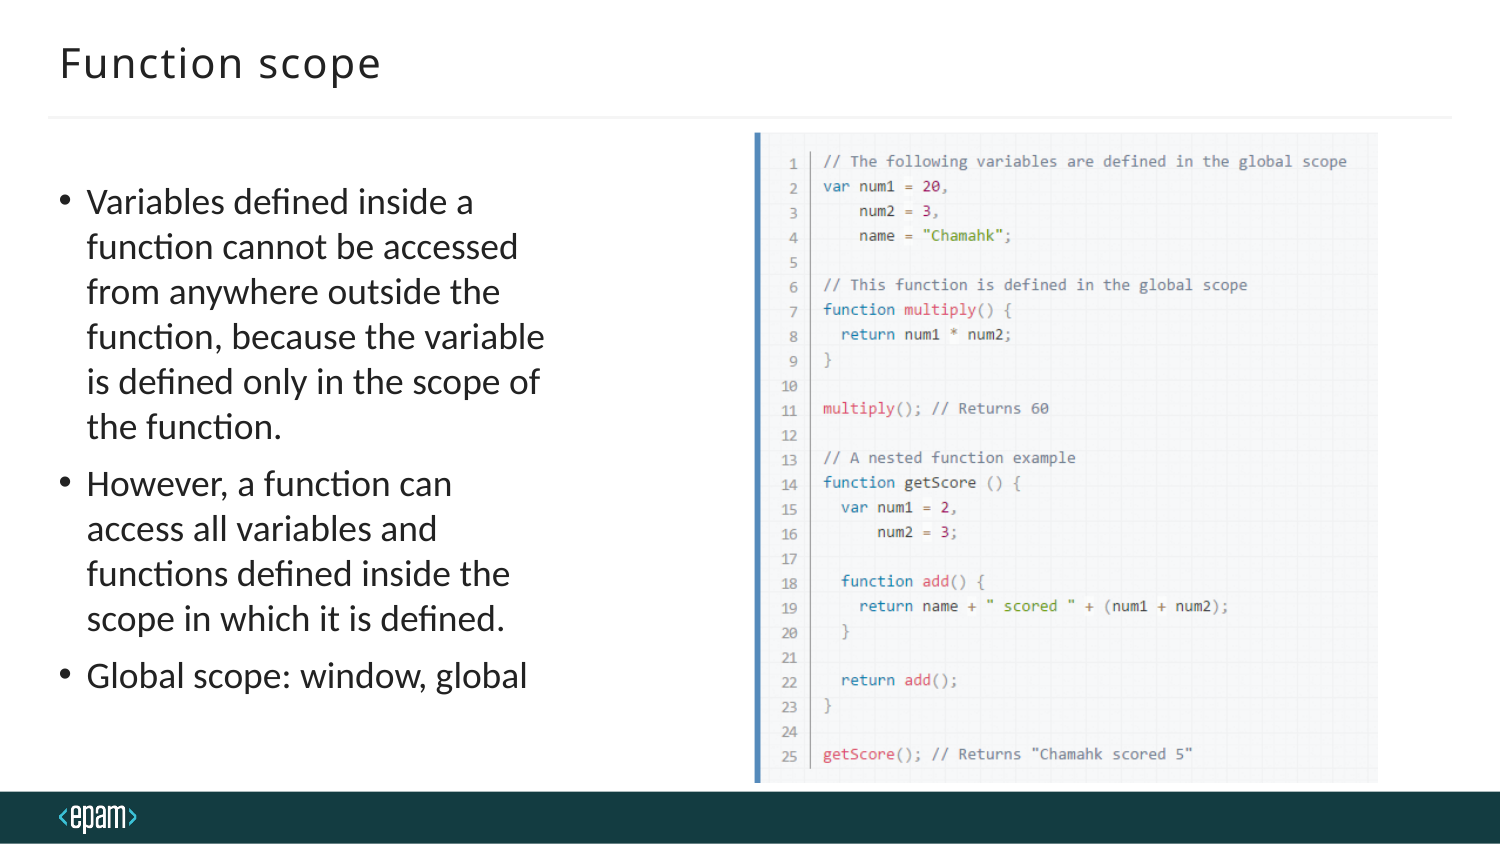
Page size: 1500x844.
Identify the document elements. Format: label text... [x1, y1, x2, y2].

list Variables defined inside a function cannot be accessed from anywhere outside the function, because the variable is defined only in the scope of the function. However, a function can access all variables and functions defined inside the scope in which it is defined. Global scope: window, global [58, 177, 553, 735]
title Function scope [59, 37, 1442, 87]
picture [749, 128, 1379, 783]
